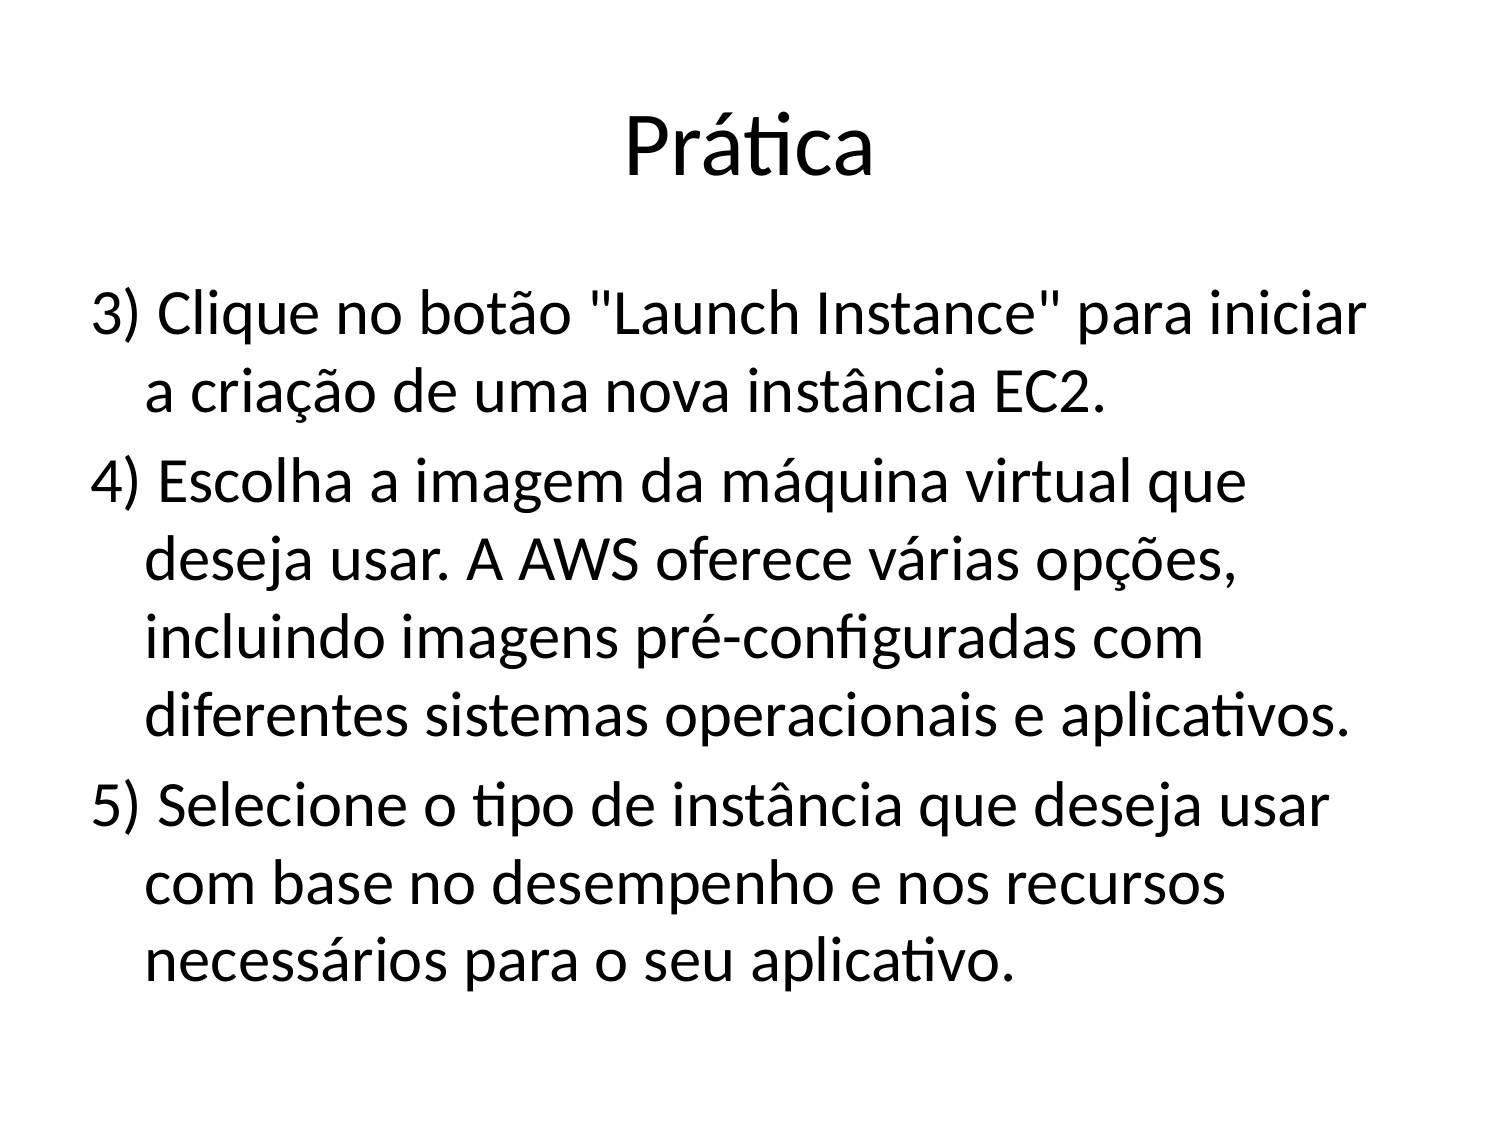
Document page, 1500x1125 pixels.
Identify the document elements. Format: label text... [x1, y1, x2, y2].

list 3) Clique no botão "Launch Instance" para iniciar a criação de uma nova instância EC2. 4) Escolha a imagem da máquina virtual que deseja usar. A AWS oferece várias opções, incluindo imagens pré-configuradas com diferentes sistemas operacionais e aplicativos. 5) Selecione o tipo de instância que deseja usar com base no desempenho e nos recursos necessários para o seu aplicativo. [75, 262, 1425, 1005]
title Prática [75, 45, 1425, 233]
